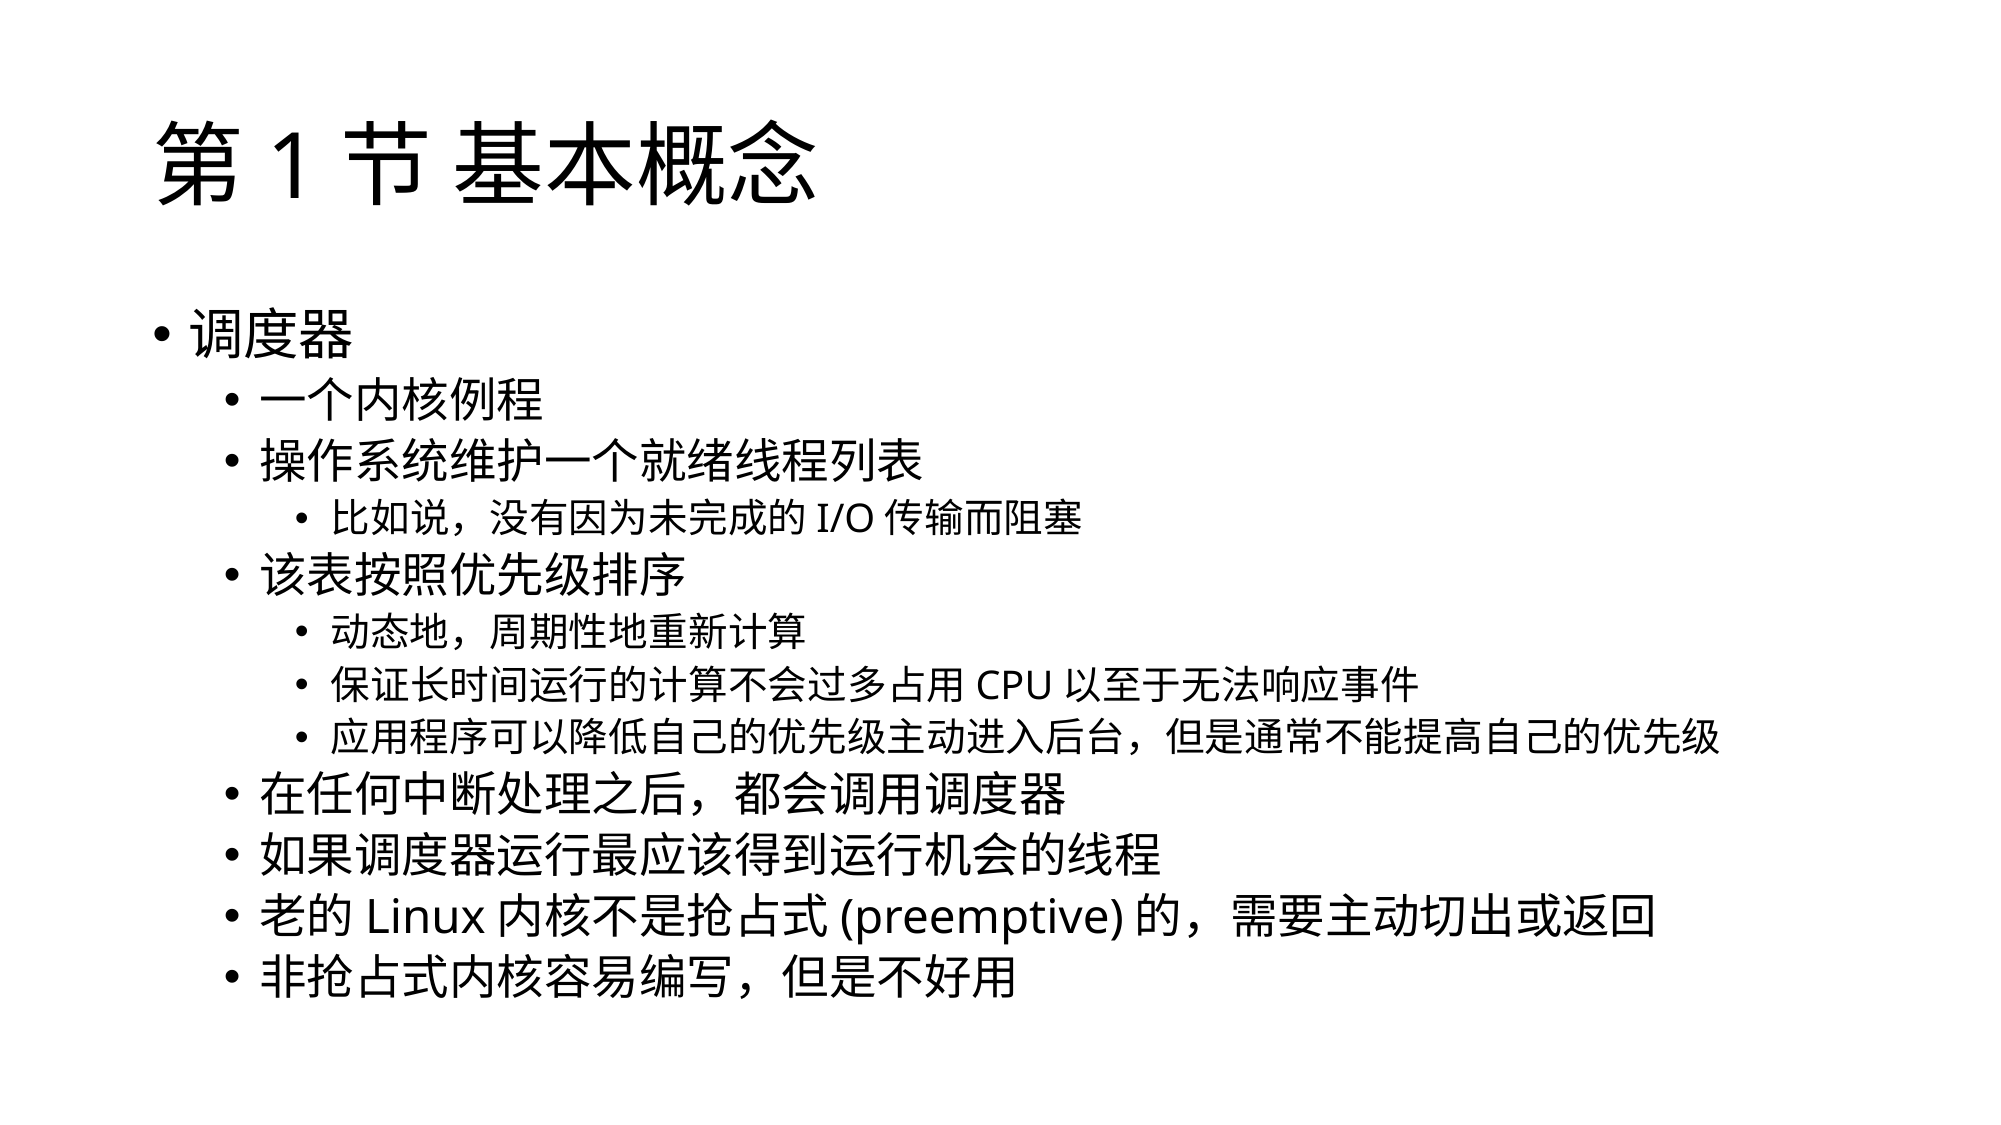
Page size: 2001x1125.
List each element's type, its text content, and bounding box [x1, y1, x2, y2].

title 第1节 基本概念 [137, 59, 1863, 278]
list 调度器 一个内核例程 操作系统维护一个就绪线程列表 比如说，没有因为未完成的I/O传输而阻塞 该表按照优先级排序 动态地，周期性地重新计算 保证长时间运行的计算不会过多占用CPU以至于无法响应事件 应用程序可以降低自己的优先级主动进入后台，但是通常不能提高自己的优先级 在任何中断处理之后，都会调用调度器 如果调度器运行最应该得到运行机会的线程 老的Linux内核不是抢占式(preemptive)的，需要主动切出或返回 非抢占式内核容易编写，但是不好用 [137, 299, 1863, 1014]
